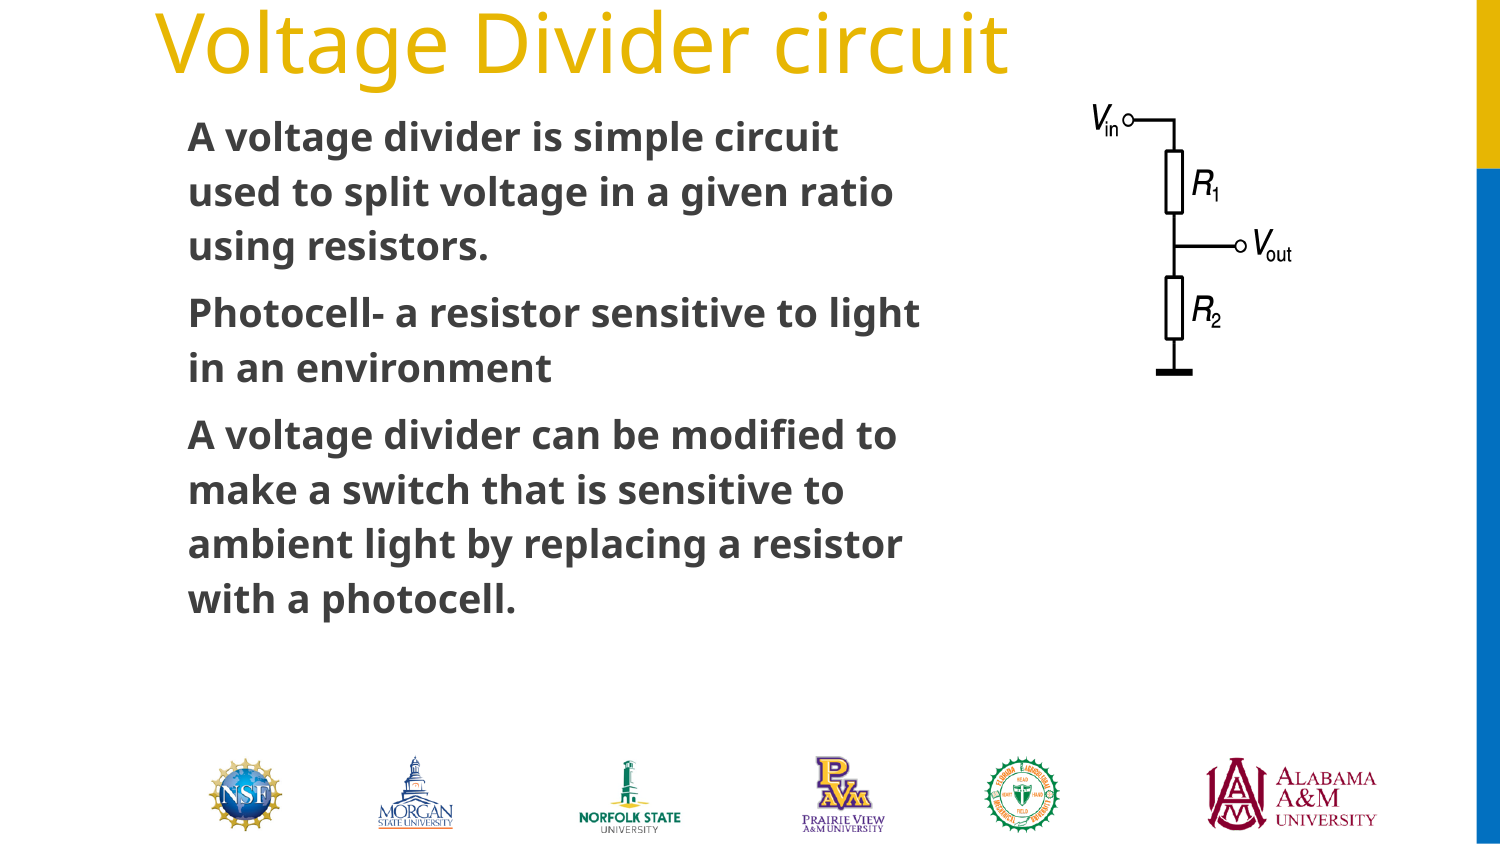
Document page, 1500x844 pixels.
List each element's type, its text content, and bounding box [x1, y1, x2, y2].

picture [984, 756, 1060, 833]
picture [1205, 756, 1378, 831]
picture [570, 756, 689, 833]
title Voltage Divider circuit [140, 15, 1360, 98]
list A voltage divider is simple circuit used to split voltage in a given ratio using resistors. Photocell- a resistor sensitive to light in an environment A voltage divider can be modified to make a switch that is sensitive to ambient light by replacing a resistor with a photocell. [172, 97, 952, 661]
picture [1077, 97, 1312, 388]
picture [802, 756, 885, 832]
picture [207, 756, 283, 832]
picture [378, 754, 453, 829]
